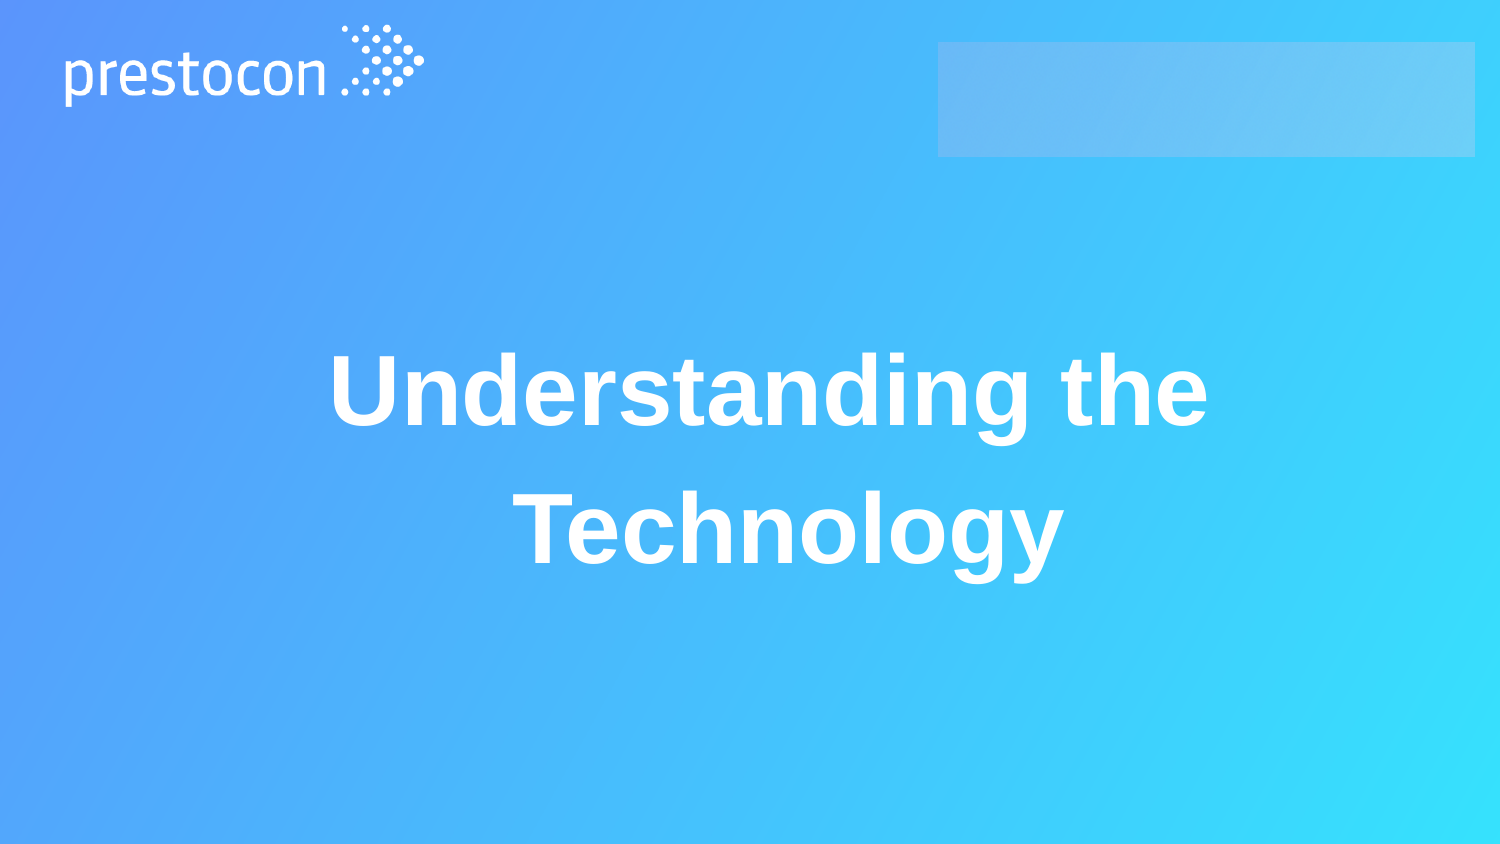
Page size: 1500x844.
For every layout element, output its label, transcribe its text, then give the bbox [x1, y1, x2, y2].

list Understanding the Technology [152, 275, 1350, 591]
picture [0, 0, 1500, 844]
